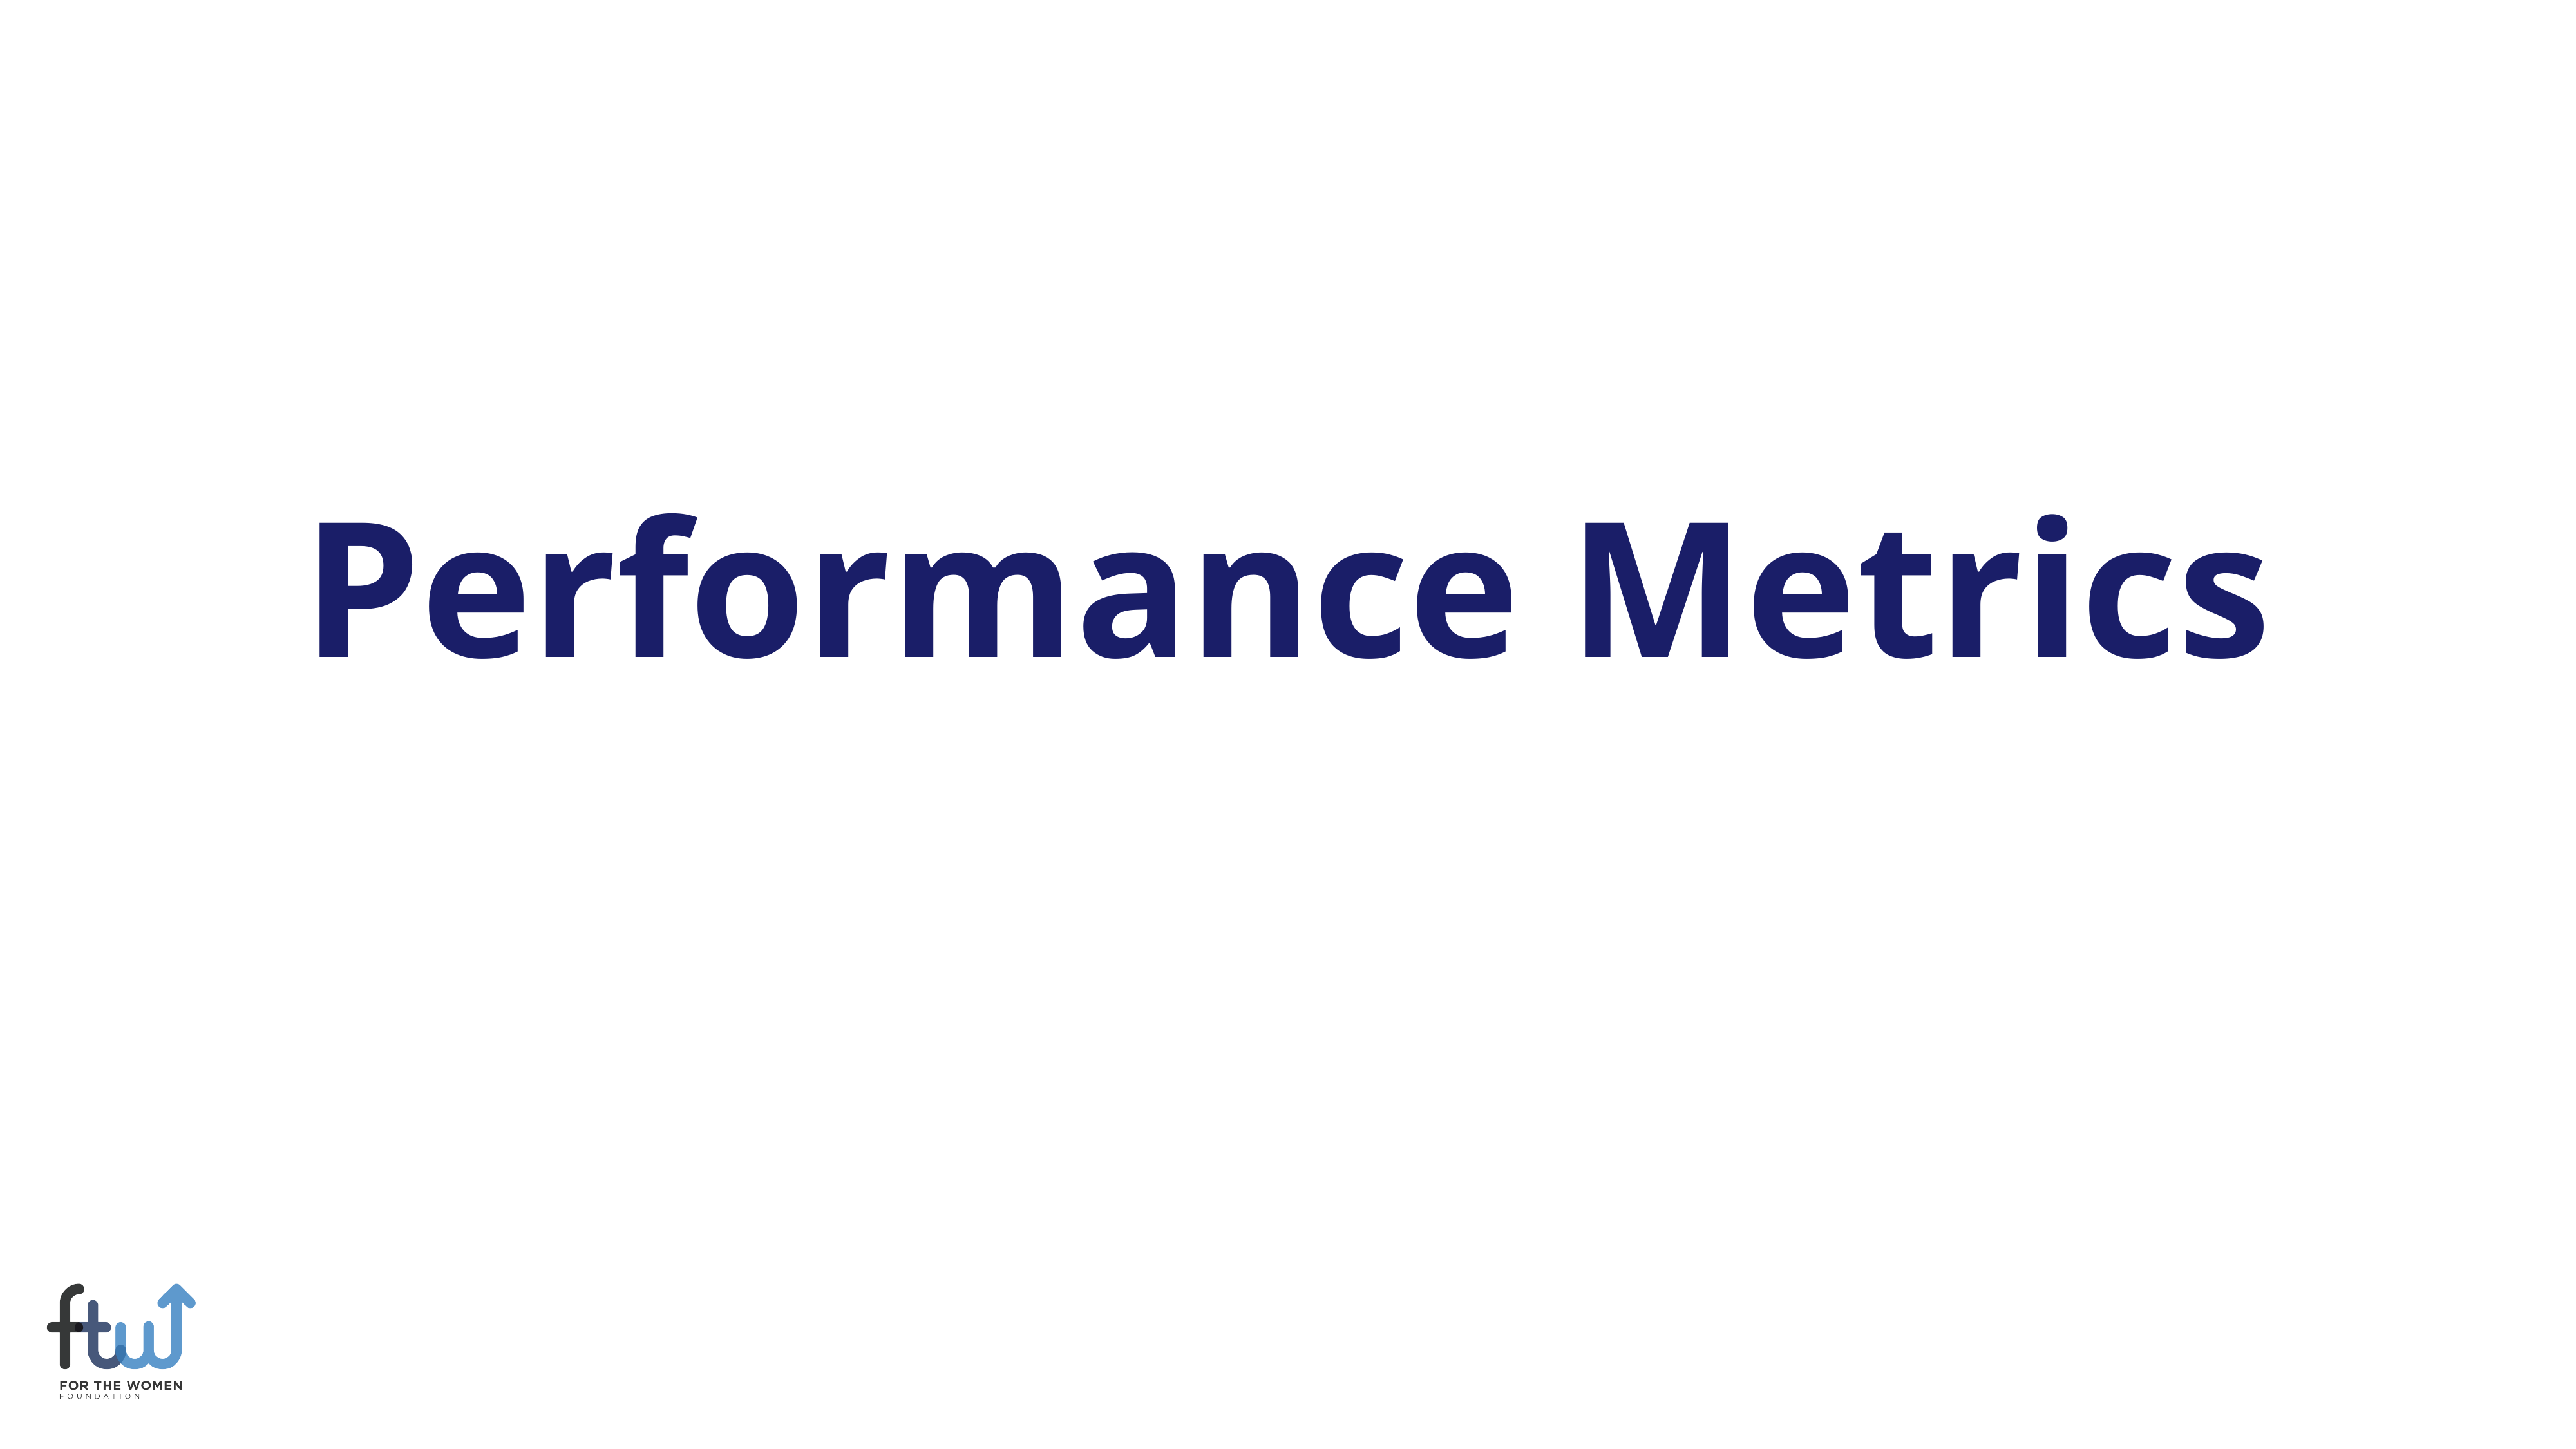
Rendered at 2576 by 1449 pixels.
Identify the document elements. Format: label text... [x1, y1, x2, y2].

text_box Performance Metrics [115, 459, 2459, 724]
picture [0, 1254, 247, 1432]
